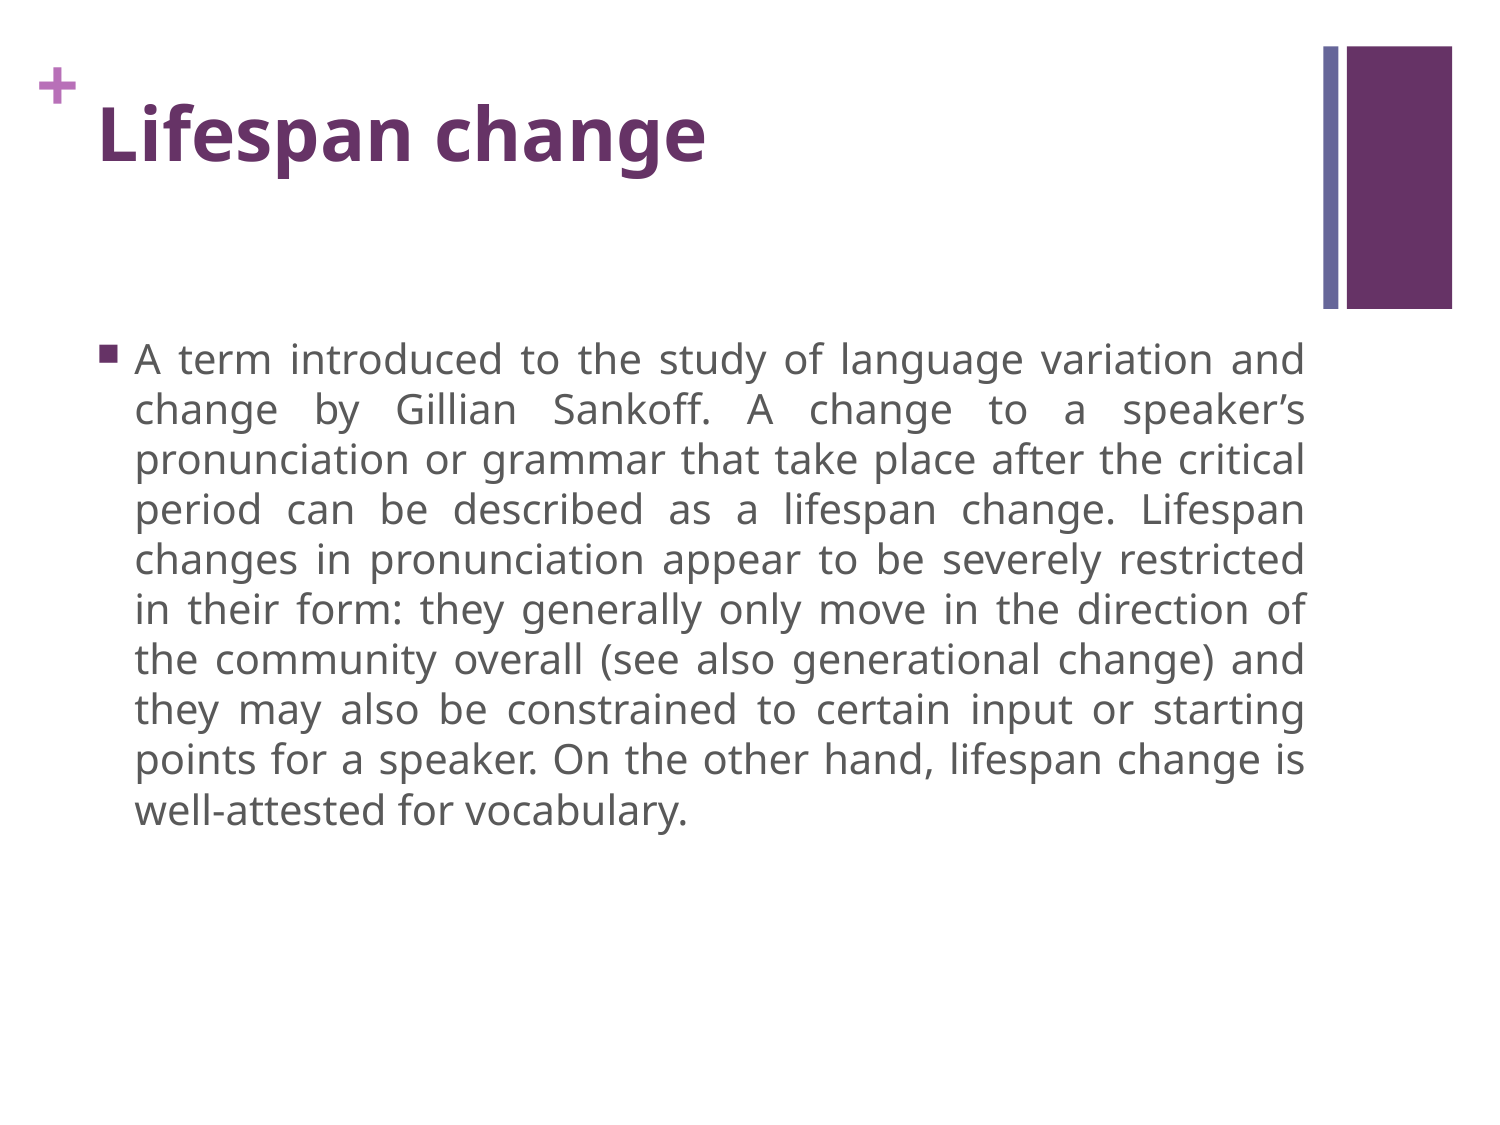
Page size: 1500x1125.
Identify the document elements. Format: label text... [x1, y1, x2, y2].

list A term introduced to the study of language variation and change by Gillian Sankoff. A change to a speaker’s pronunciation or grammar that take place after the critical period can be described as a lifespan change. Lifespan changes in pronunciation appear to be severely restricted in their form: they generally only move in the direction of the community overall (see also generational change) and they may also be constrained to certain input or starting points for a speaker. On the other hand, lifespan change is well-attested for vocabulary. [81, 324, 1322, 1005]
title Lifespan change [81, 79, 1322, 263]
